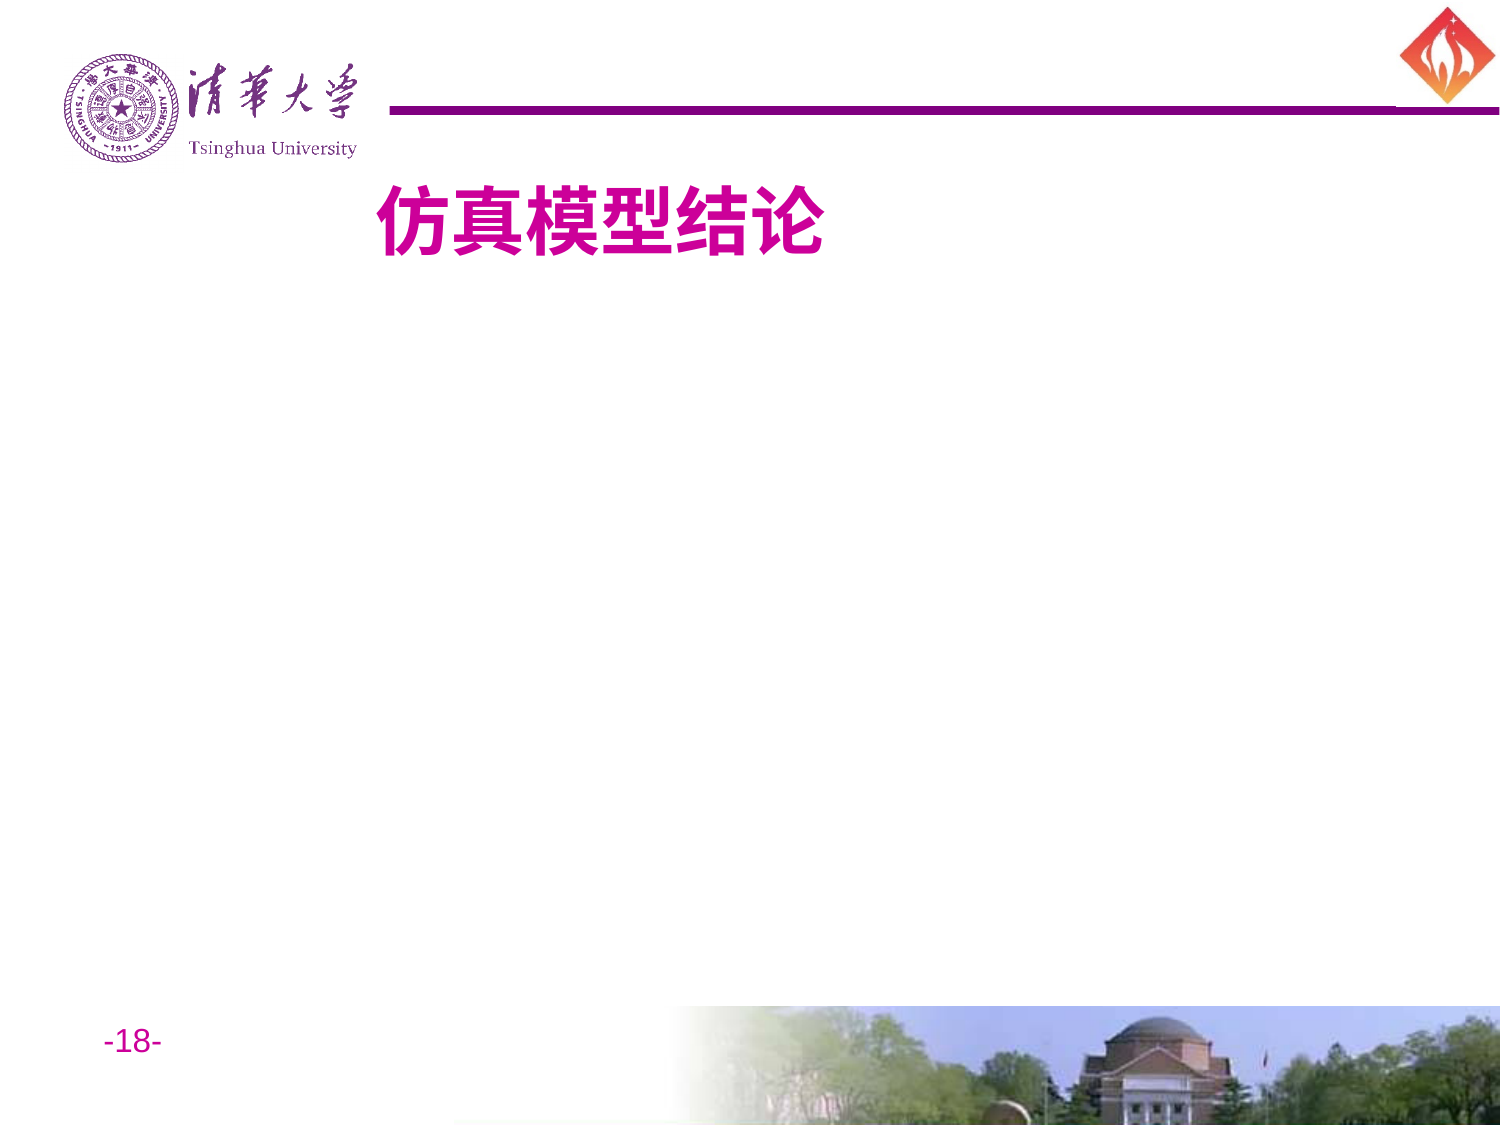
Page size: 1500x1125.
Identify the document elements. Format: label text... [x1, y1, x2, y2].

picture [64, 54, 361, 173]
picture [454, 1006, 1500, 1125]
picture [1396, 2, 1500, 107]
title 仿真模型结论 [360, 160, 1424, 280]
